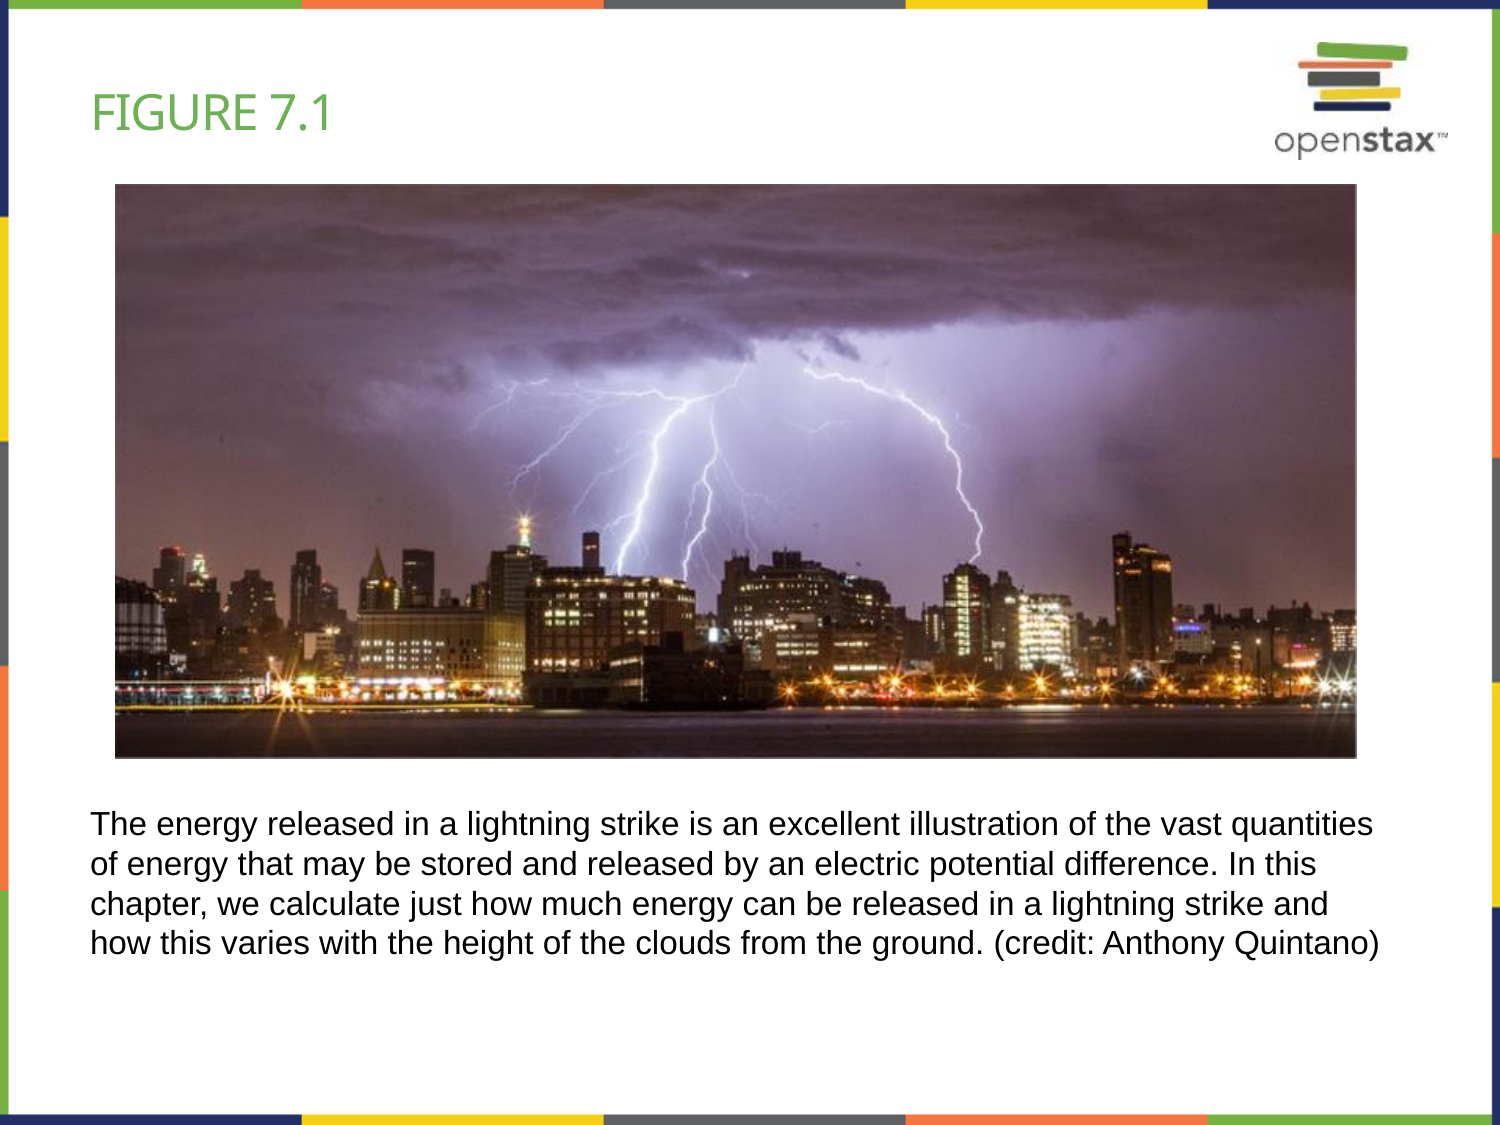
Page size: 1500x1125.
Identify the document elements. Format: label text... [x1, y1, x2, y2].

list The energy released in a lightning strike is an excellent illustration of the vast quantities of energy that may be stored and released by an electric potential difference. In this chapter, we calculate just how much energy can be released in a lightning strike and how this varies with the height of the clouds from the ground. (credit: Anthony Quintano) [75, 794, 1398, 986]
title Figure 7.1 [75, 39, 1275, 148]
picture [0, 0, 1500, 1125]
